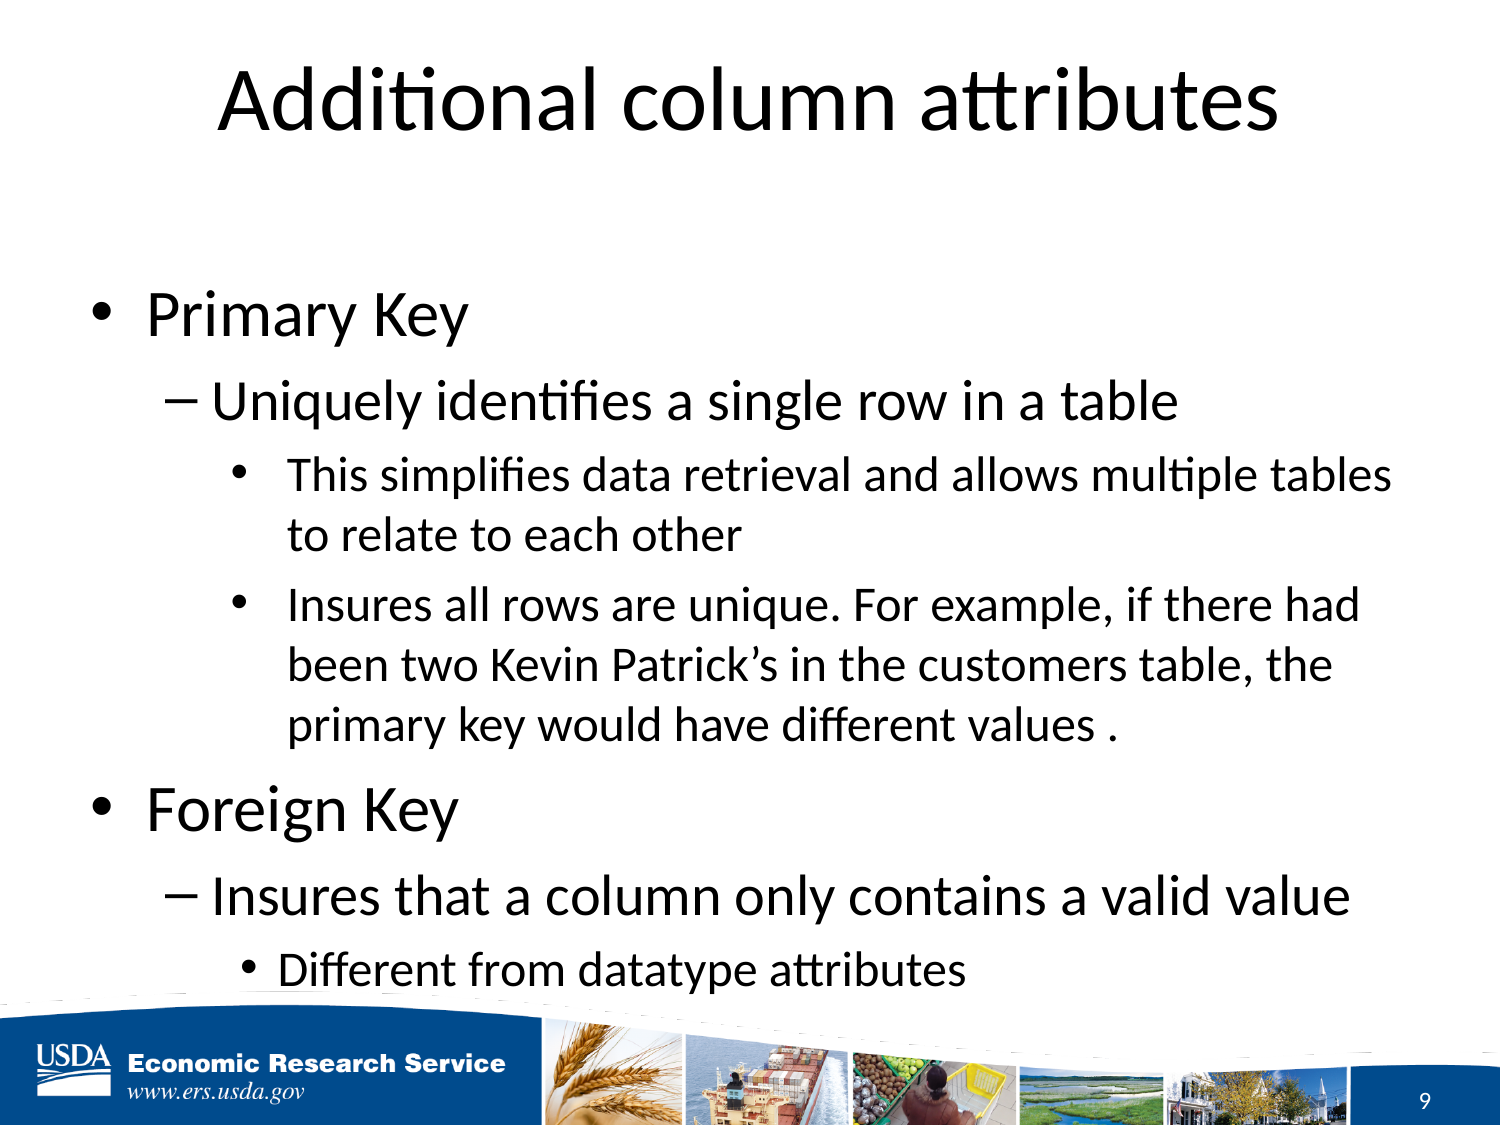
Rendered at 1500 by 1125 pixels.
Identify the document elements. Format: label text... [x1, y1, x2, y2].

picture [0, 974, 1500, 1125]
title Additional column attributes [75, 0, 1425, 188]
list Primary Key Uniquely identifies a single row in a table This simplifies data retrieval and allows multiple tables to relate to each other Insures all rows are unique. For example, if there had been two Kevin Patrick’s in the customers table, the primary key would have different values . Foreign Key Insures that a column only contains a valid value Different from datatype attributes [75, 262, 1425, 1005]
